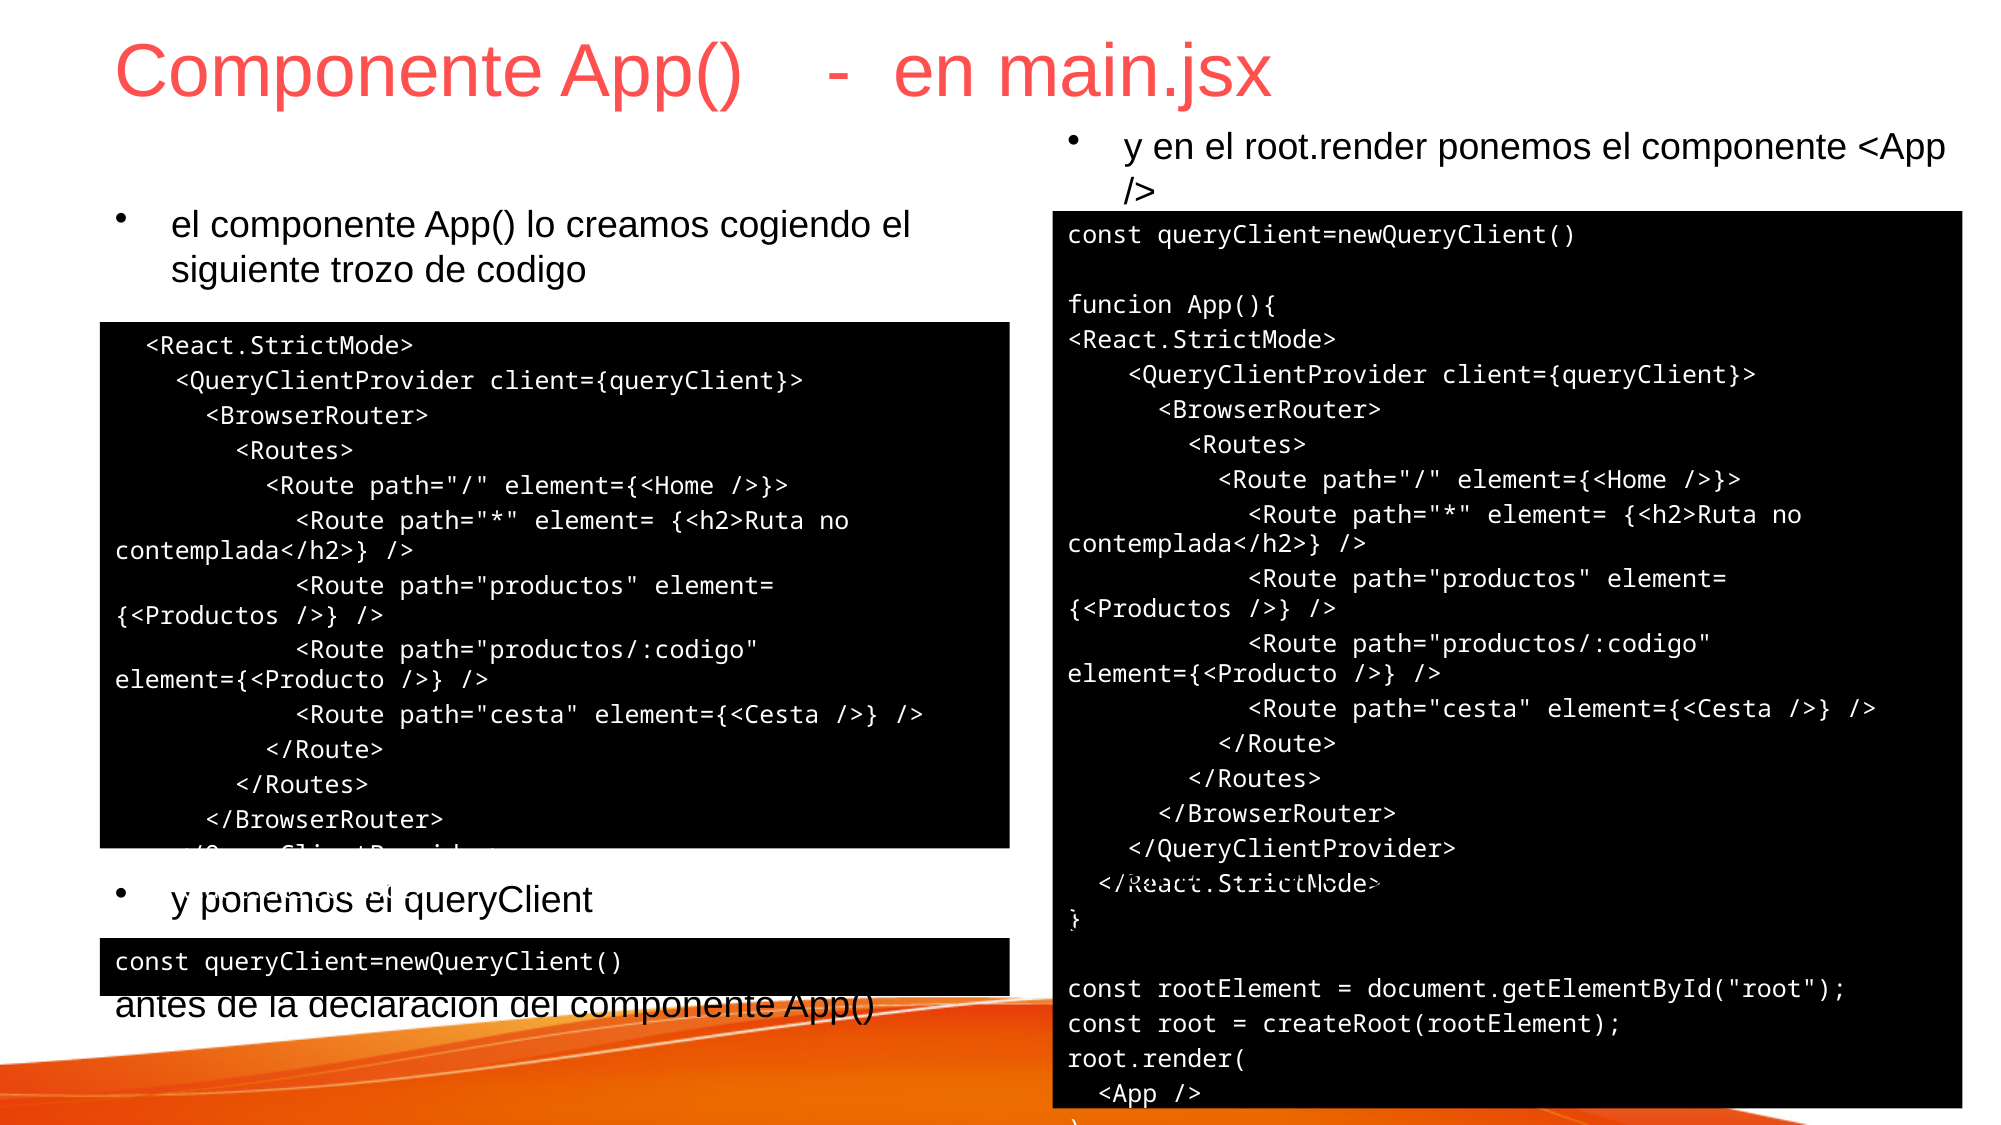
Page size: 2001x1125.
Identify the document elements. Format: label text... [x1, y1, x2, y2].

picture [0, 0, 2000, 1125]
text_box const queryClient=newQueryClient() funcion App(){ <React.StrictMode> <QueryClientProvider client={queryClient}> <BrowserRouter> <Routes> <Route path="/" element={<Home />}> <Route path="*" element= {<h2>Ruta no contemplada</h2>} /> <Route path="productos" element= {<Productos />} /> <Route path="productos/:codigo" element={<Producto />} /> <Route path="cesta" element={<Cesta />} /> </Route> </Routes> </BrowserRouter> </QueryClientProvider> </React.StrictMode> } const rootElement = document.getElementById("root"); const root = createRoot(rootElement); root.render( <App /> ) [1052, 223, 1963, 1109]
list el componente App() lo creamos cogiendo el siguiente trozo de codigo y ponemos el queryClient antes de la declaracion del componente App() [99, 996, 984, 1078]
text_box y en el root.render ponemos el componente <App /> y lo vamos a poner antes de la declaracion del componente App() [1052, 114, 1963, 223]
list <React.StrictMode> <QueryClientProvider client={queryClient}> <BrowserRouter> <Routes> <Route path="/" element={<Home />}> <Route path="*" element= {<h2>Ruta no contemplada</h2>} /> <Route path="productos" element= {<Productos />} /> <Route path="productos/:codigo" element={<Producto />} /> <Route path="cesta" element={<Cesta />} /> </Route> </Routes> </BrowserRouter> </QueryClientProvider> </React.StrictMode> [99, 321, 1010, 849]
text_box const queryClient=newQueryClient() [99, 938, 1010, 996]
text_box Componente App() - en main.jsx [99, 18, 1883, 115]
list el componente App() lo creamos cogiendo el siguiente trozo de codigo y ponemos el queryClient antes de la declaracion del componente App() [99, 192, 984, 321]
list el componente App() lo creamos cogiendo el siguiente trozo de codigo y ponemos el queryClient antes de la declaracion del componente App() [99, 849, 984, 938]
